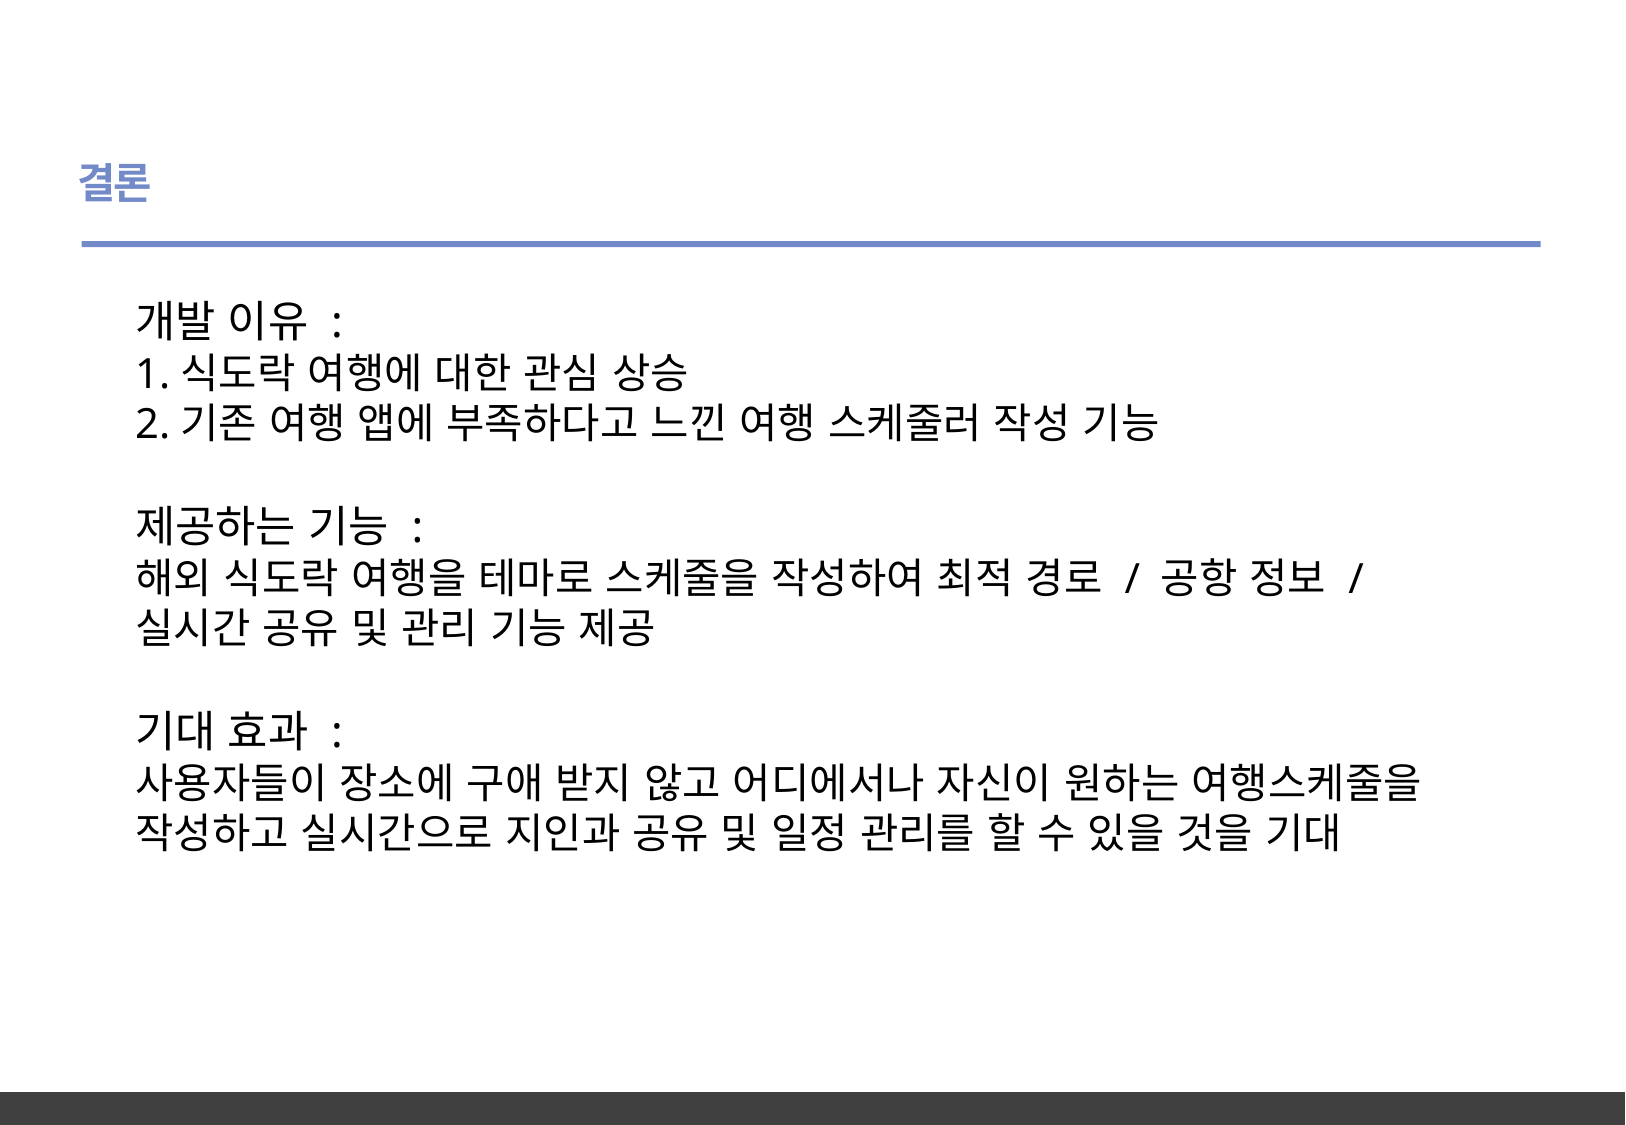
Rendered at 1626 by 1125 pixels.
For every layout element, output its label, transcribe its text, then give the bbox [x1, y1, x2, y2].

text_box 결론 [62, 98, 549, 241]
text_box 개발 이유 : 1.식도락 여행에 대한 관심 상승 2.기존 여행 앱에 부족하다고 느낀 여행 스케줄러 작성 기능 제공하는 기능 : 해외 식도락 여행을 테마로 스케줄을 작성하여 최적 경로 / 공항 정보 / 실시간 공유 및 관리 기능 제공 기대 효과 : 사용자들이 장소에 구애 받지 않고 어디에서나 자신이 원하는 여행스케줄을 작성하고 실시간으로 지인과 공유 및 일정 관리를 할 수 있을 것을 기대 [120, 286, 1438, 865]
text_box [80, 239, 1543, 249]
text_box [0, 1090, 1625, 1125]
